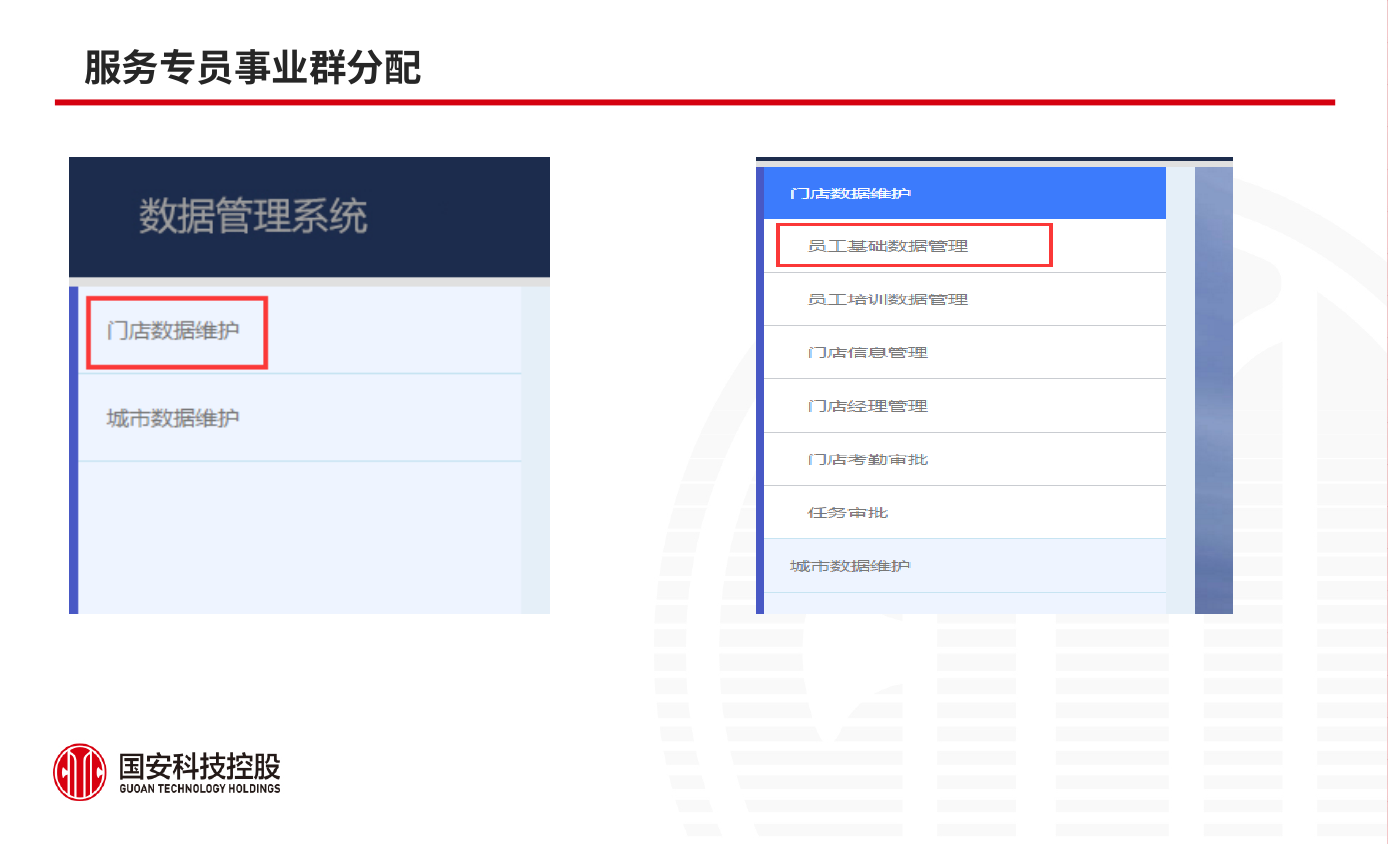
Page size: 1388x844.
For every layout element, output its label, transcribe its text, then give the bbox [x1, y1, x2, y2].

title 服务专员事业群分配 [69, 32, 1319, 101]
picture [0, 0, 1388, 844]
